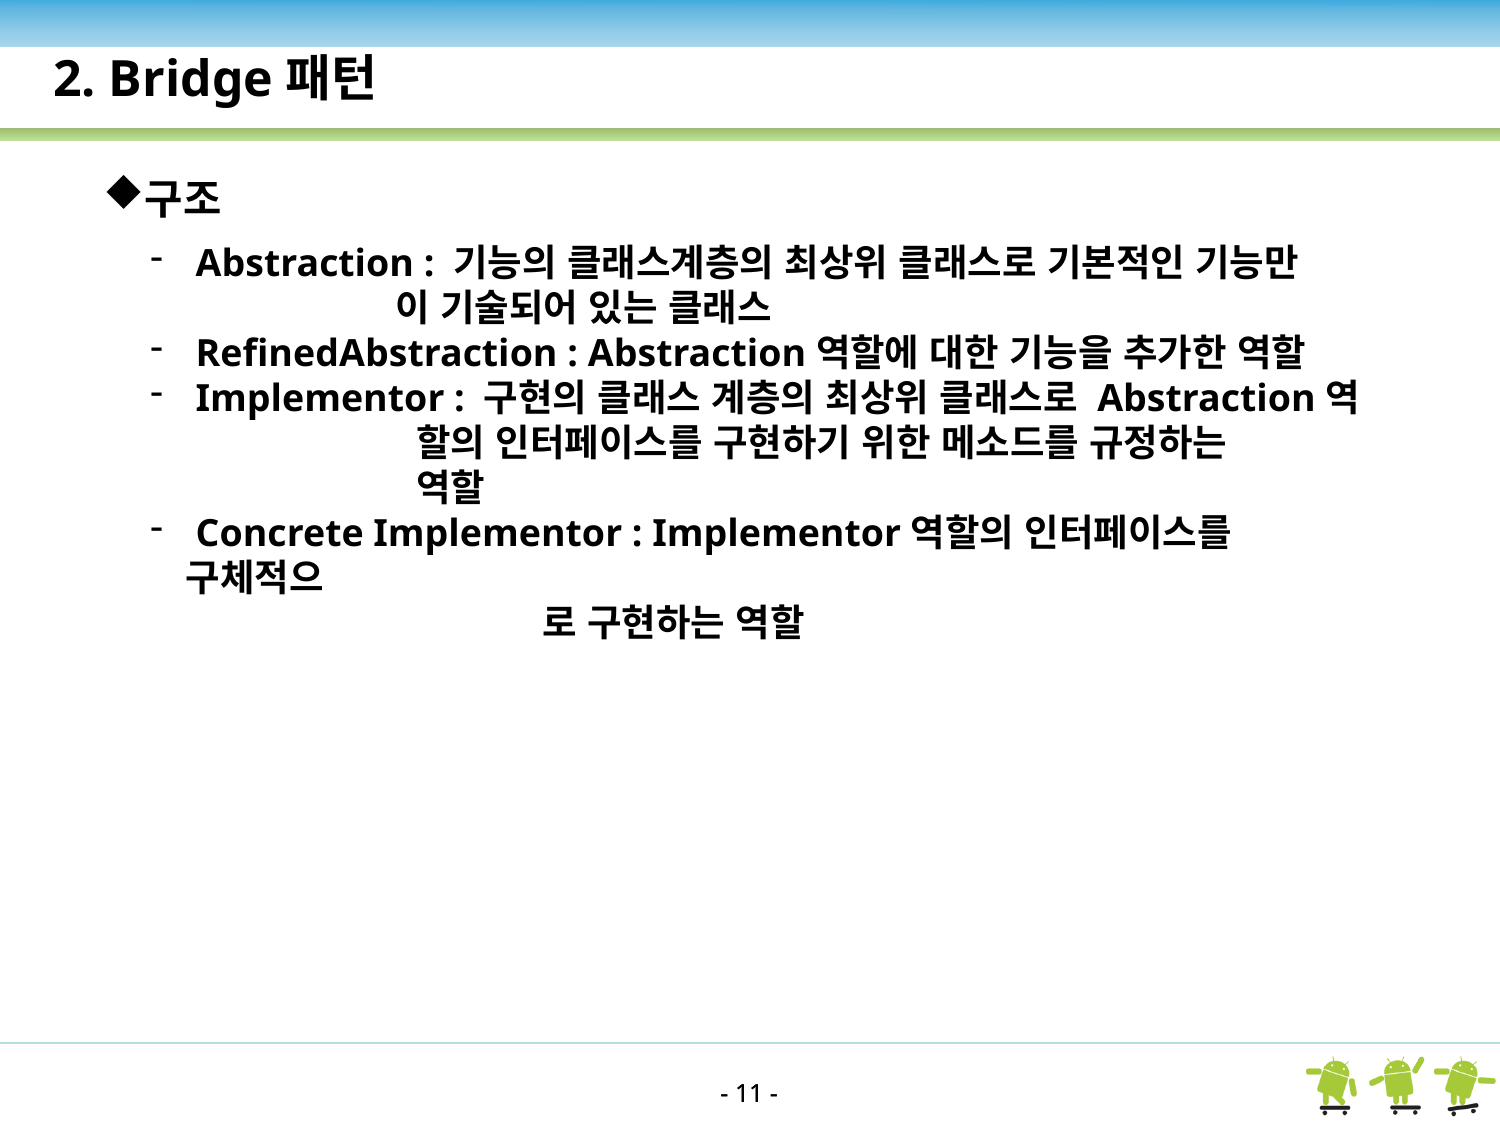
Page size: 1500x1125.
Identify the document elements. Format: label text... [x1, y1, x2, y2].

text_box Abstraction : 기능의 클래스계층의 최상위 클래스로 기본적인 기능만 이 기술되어 있는 클래스 RefinedAbstraction : Abstraction역할에 대한 기능을 추가한 역할 Implementor : 구현의 클래스 계층의 최상위 클래스로 Abstraction역 할의 인터페이스를 구현하기 위한 메소드를 규정하는 역할 Concrete Implementor : Implementor역할의 인터페이스를 구체적으 로 구현하는 역할 [135, 231, 1388, 652]
text_box 구조 [88, 140, 1424, 231]
picture [0, 0, 1500, 47]
text_box - 11 - [574, 1070, 925, 1125]
text_box 2. Bridge패턴 [53, 42, 971, 111]
picture [1300, 1048, 1500, 1125]
